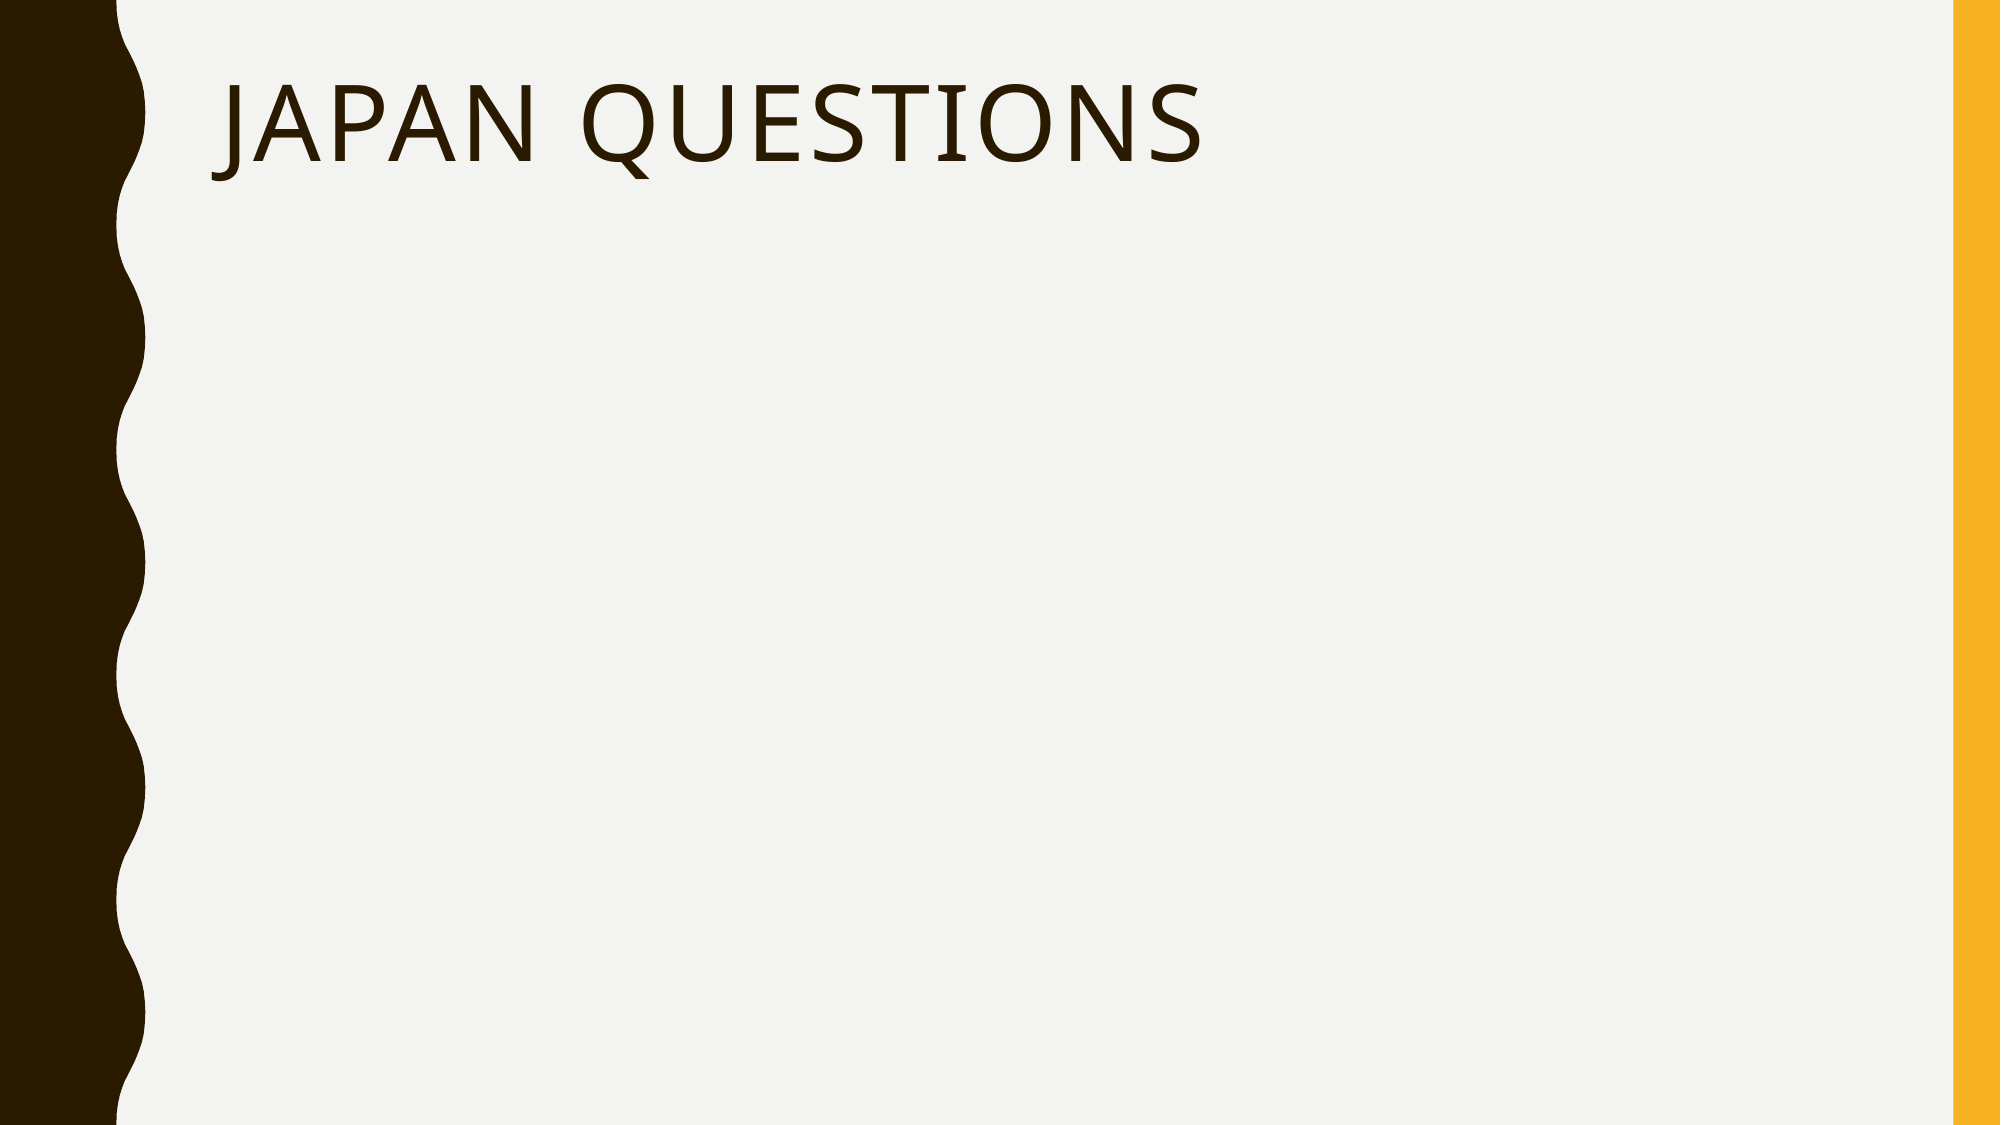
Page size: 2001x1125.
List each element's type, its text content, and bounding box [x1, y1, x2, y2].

title JAPAN QUESTIONS [205, 62, 1875, 308]
